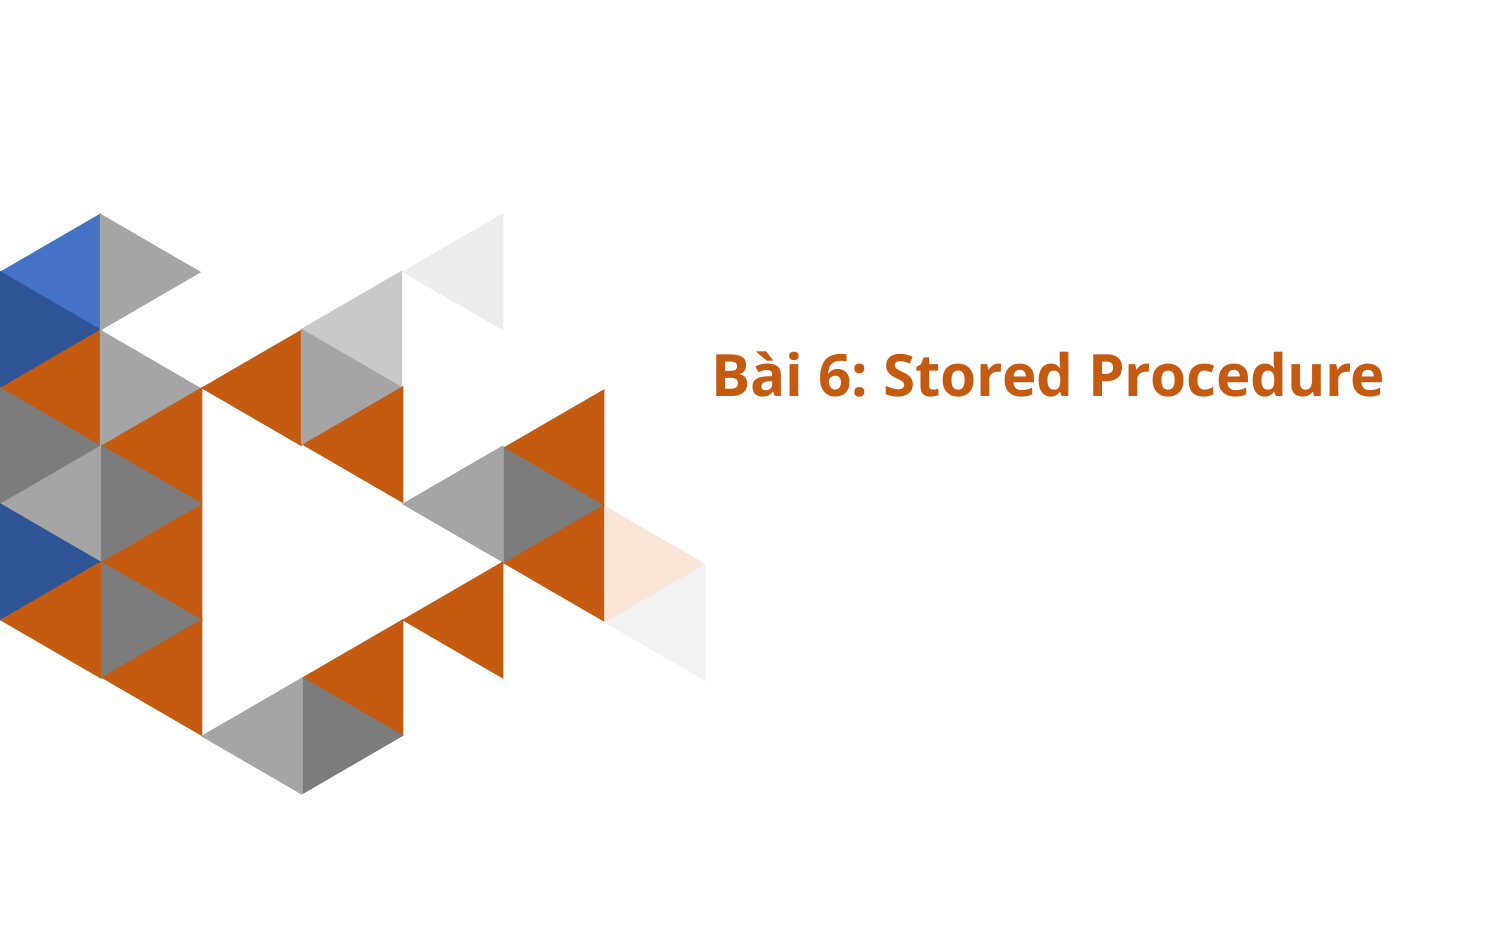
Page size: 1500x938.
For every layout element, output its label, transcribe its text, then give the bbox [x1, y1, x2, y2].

list Bài 6: Stored Procedure [657, 308, 1440, 438]
